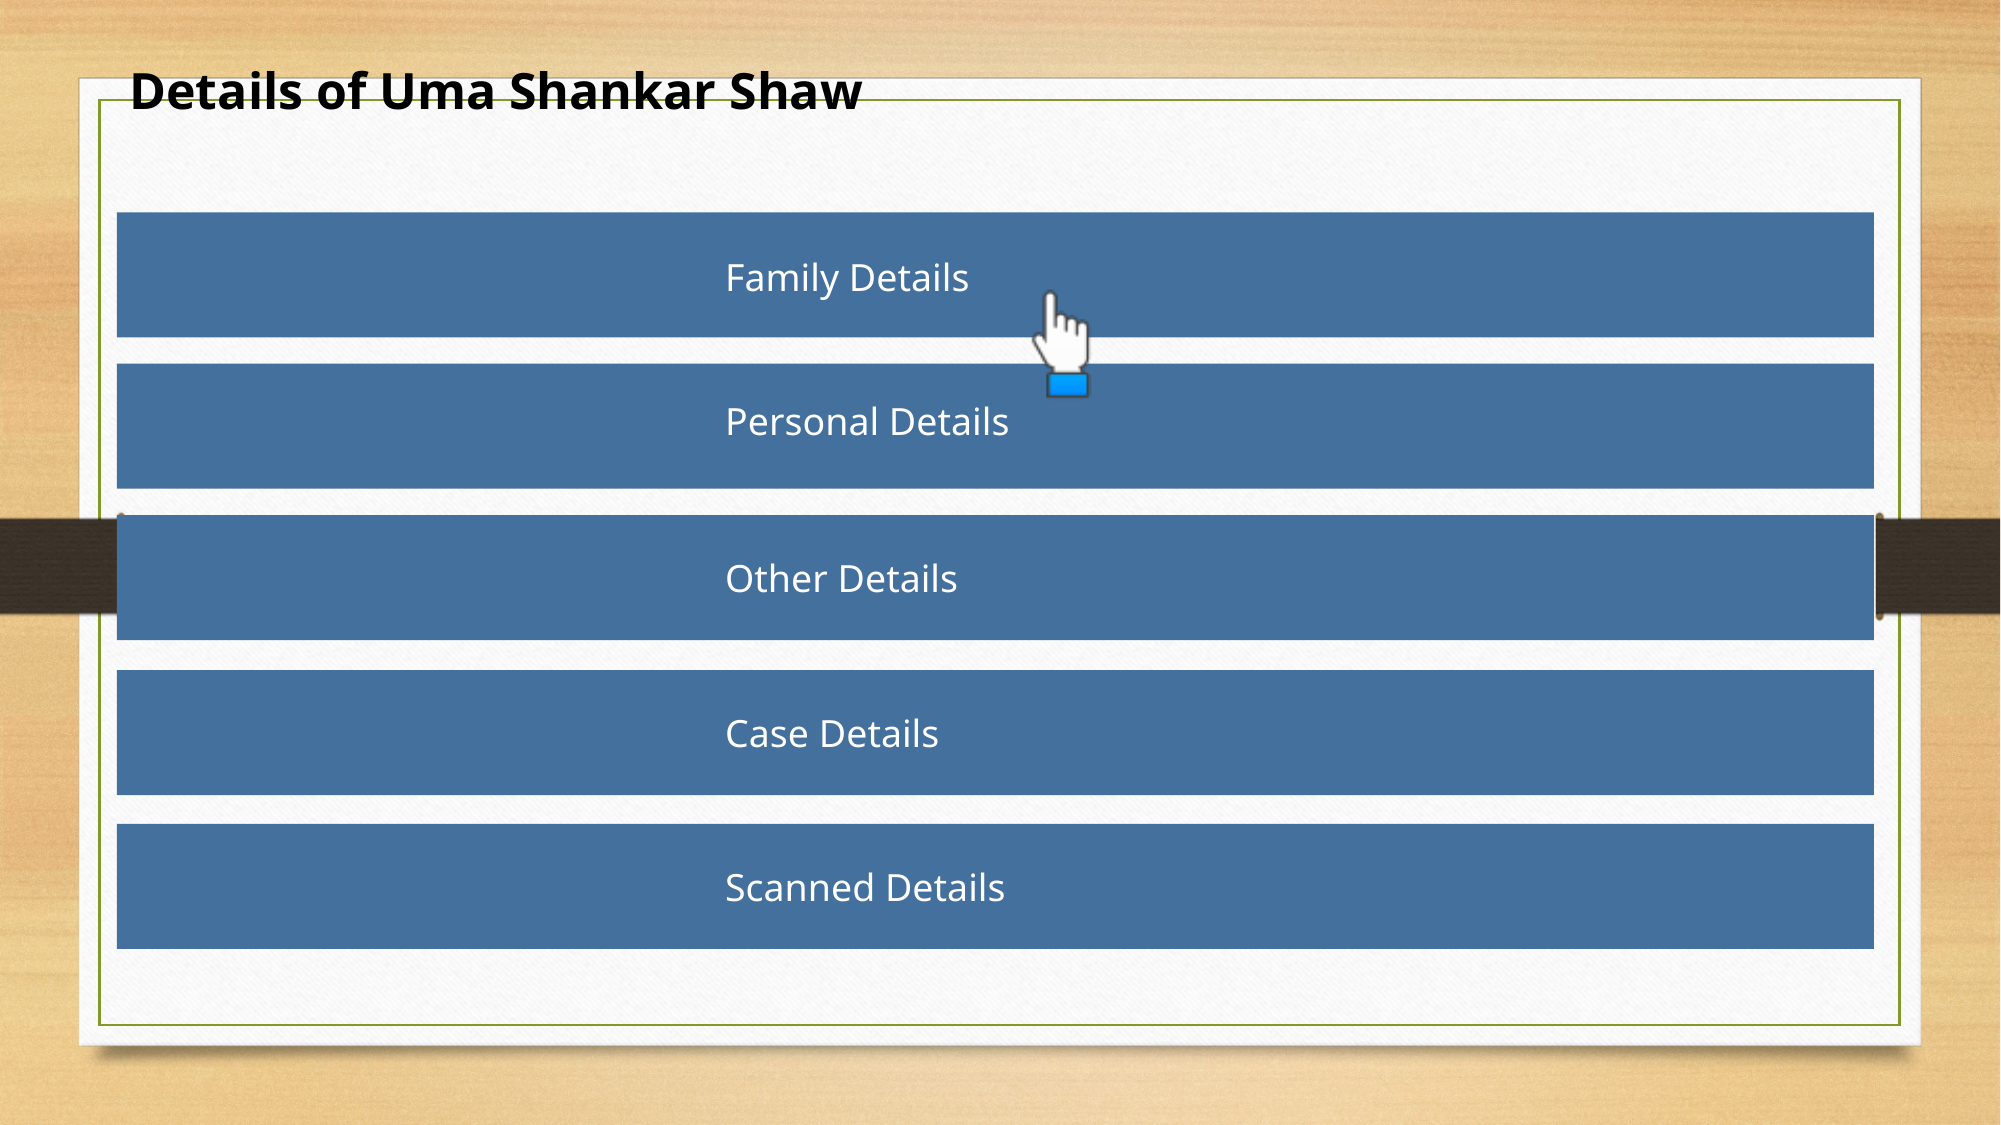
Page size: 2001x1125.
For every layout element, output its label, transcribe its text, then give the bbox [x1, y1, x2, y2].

text_box Family Details [716, 241, 1342, 311]
text_box [116, 669, 1875, 796]
text_box [116, 362, 1875, 490]
text_box Case Details [716, 698, 1031, 767]
text_box [116, 514, 1875, 641]
text_box Scanned Details [716, 851, 1060, 921]
text_box [116, 823, 1875, 950]
text_box Personal Details [716, 385, 1342, 455]
picture [0, 0, 2001, 1125]
text_box Other Details [716, 543, 1031, 613]
text_box [116, 211, 1875, 339]
text_box Details of Uma Shankar Shaw [114, 52, 1129, 127]
